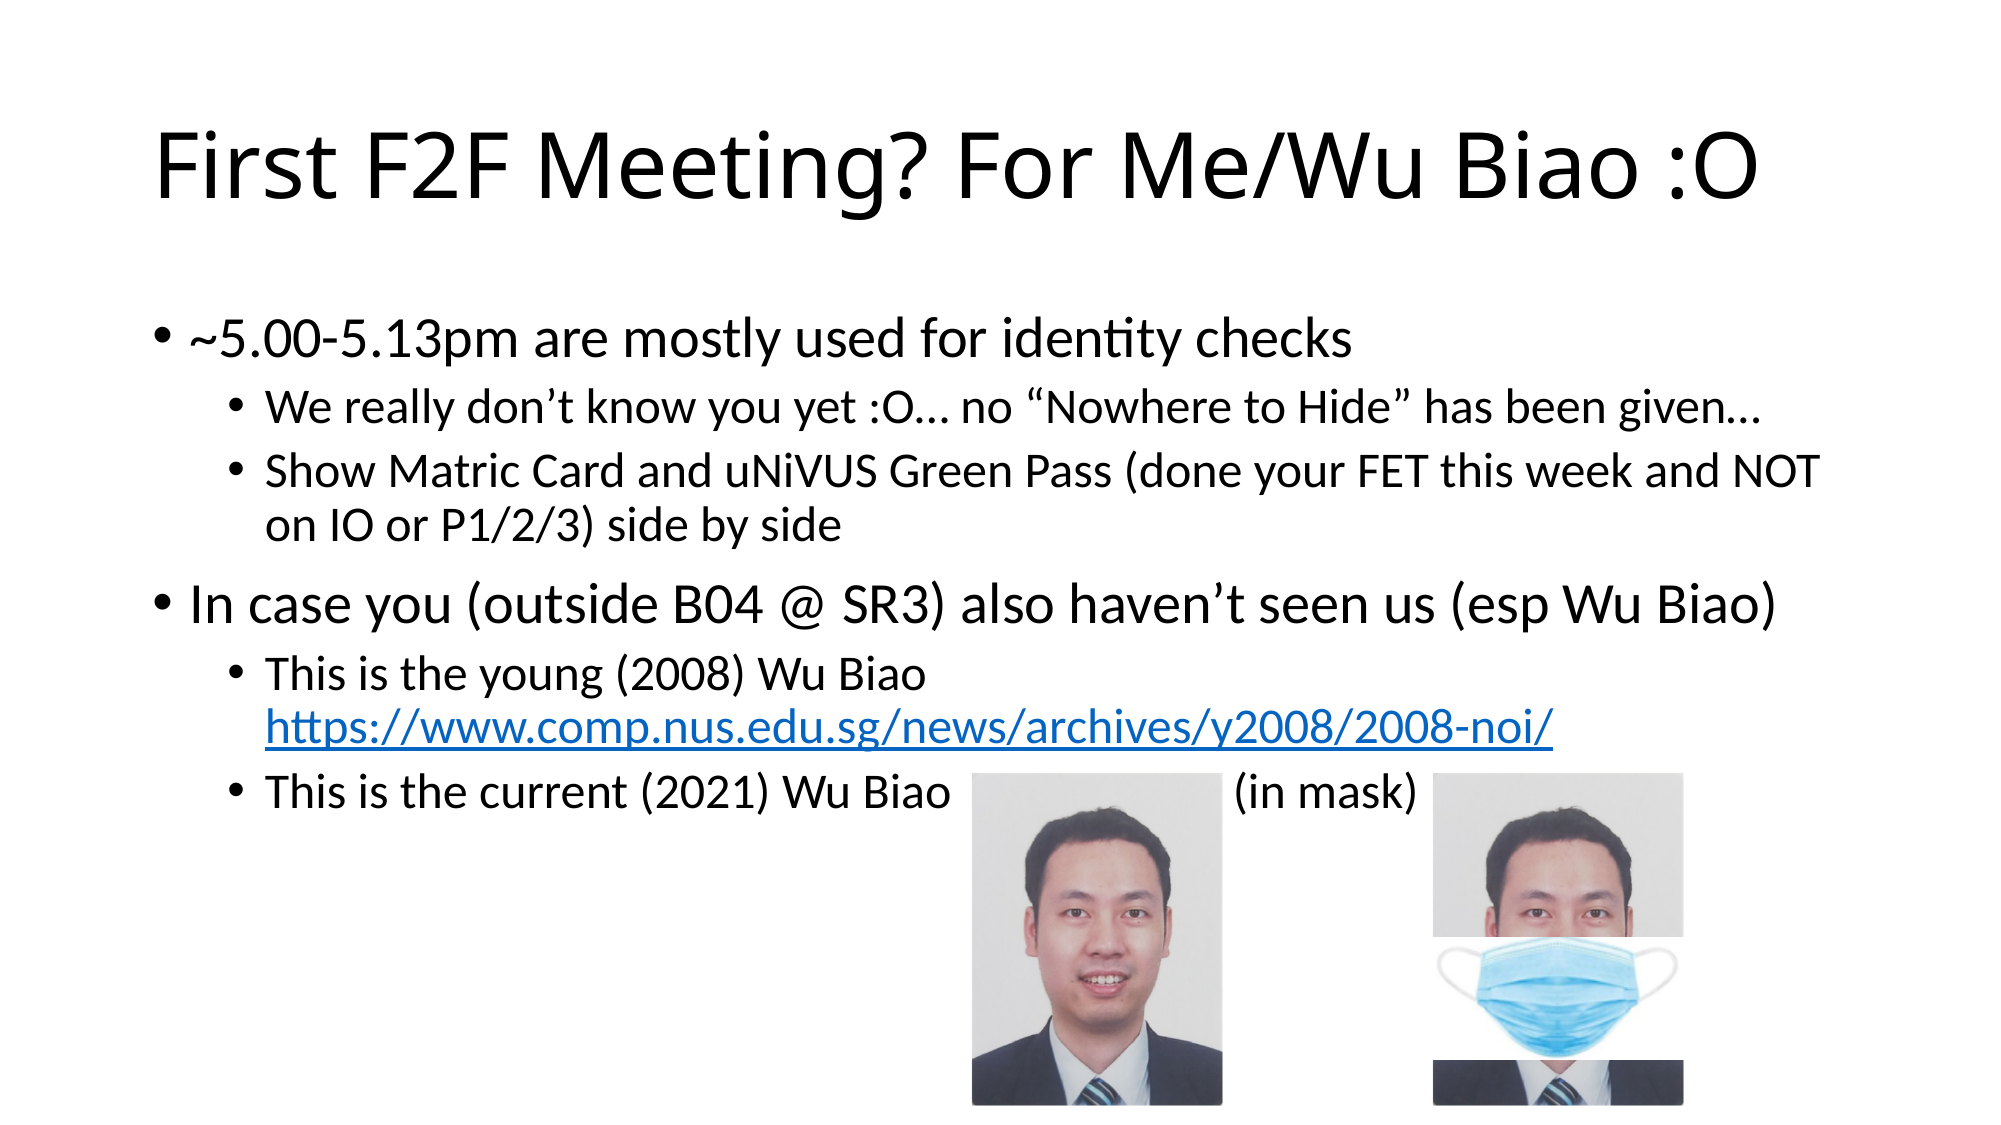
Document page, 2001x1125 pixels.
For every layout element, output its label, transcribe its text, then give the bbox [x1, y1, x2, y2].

list ~5.00-5.13pm are mostly used for identity checks We really don’t know you yet :O… no “Nowhere to Hide” has been given… Show Matric Card and uNiVUS Green Pass (done your FET this week and NOT on IO or P1/2/3) side by side In case you (outside B04 @ SR3) also haven’t seen us (esp Wu Biao) This is the young (2008) Wu Biao https://www.comp.nus.edu.sg/news/archives/y2008/2008-noi/ This is the current (2021) Wu Biao (in mask) [137, 299, 1863, 1014]
picture [971, 772, 1223, 1106]
title First F2F Meeting? For Me/Wu Biao :O [137, 59, 1863, 278]
picture [1429, 772, 1684, 1106]
